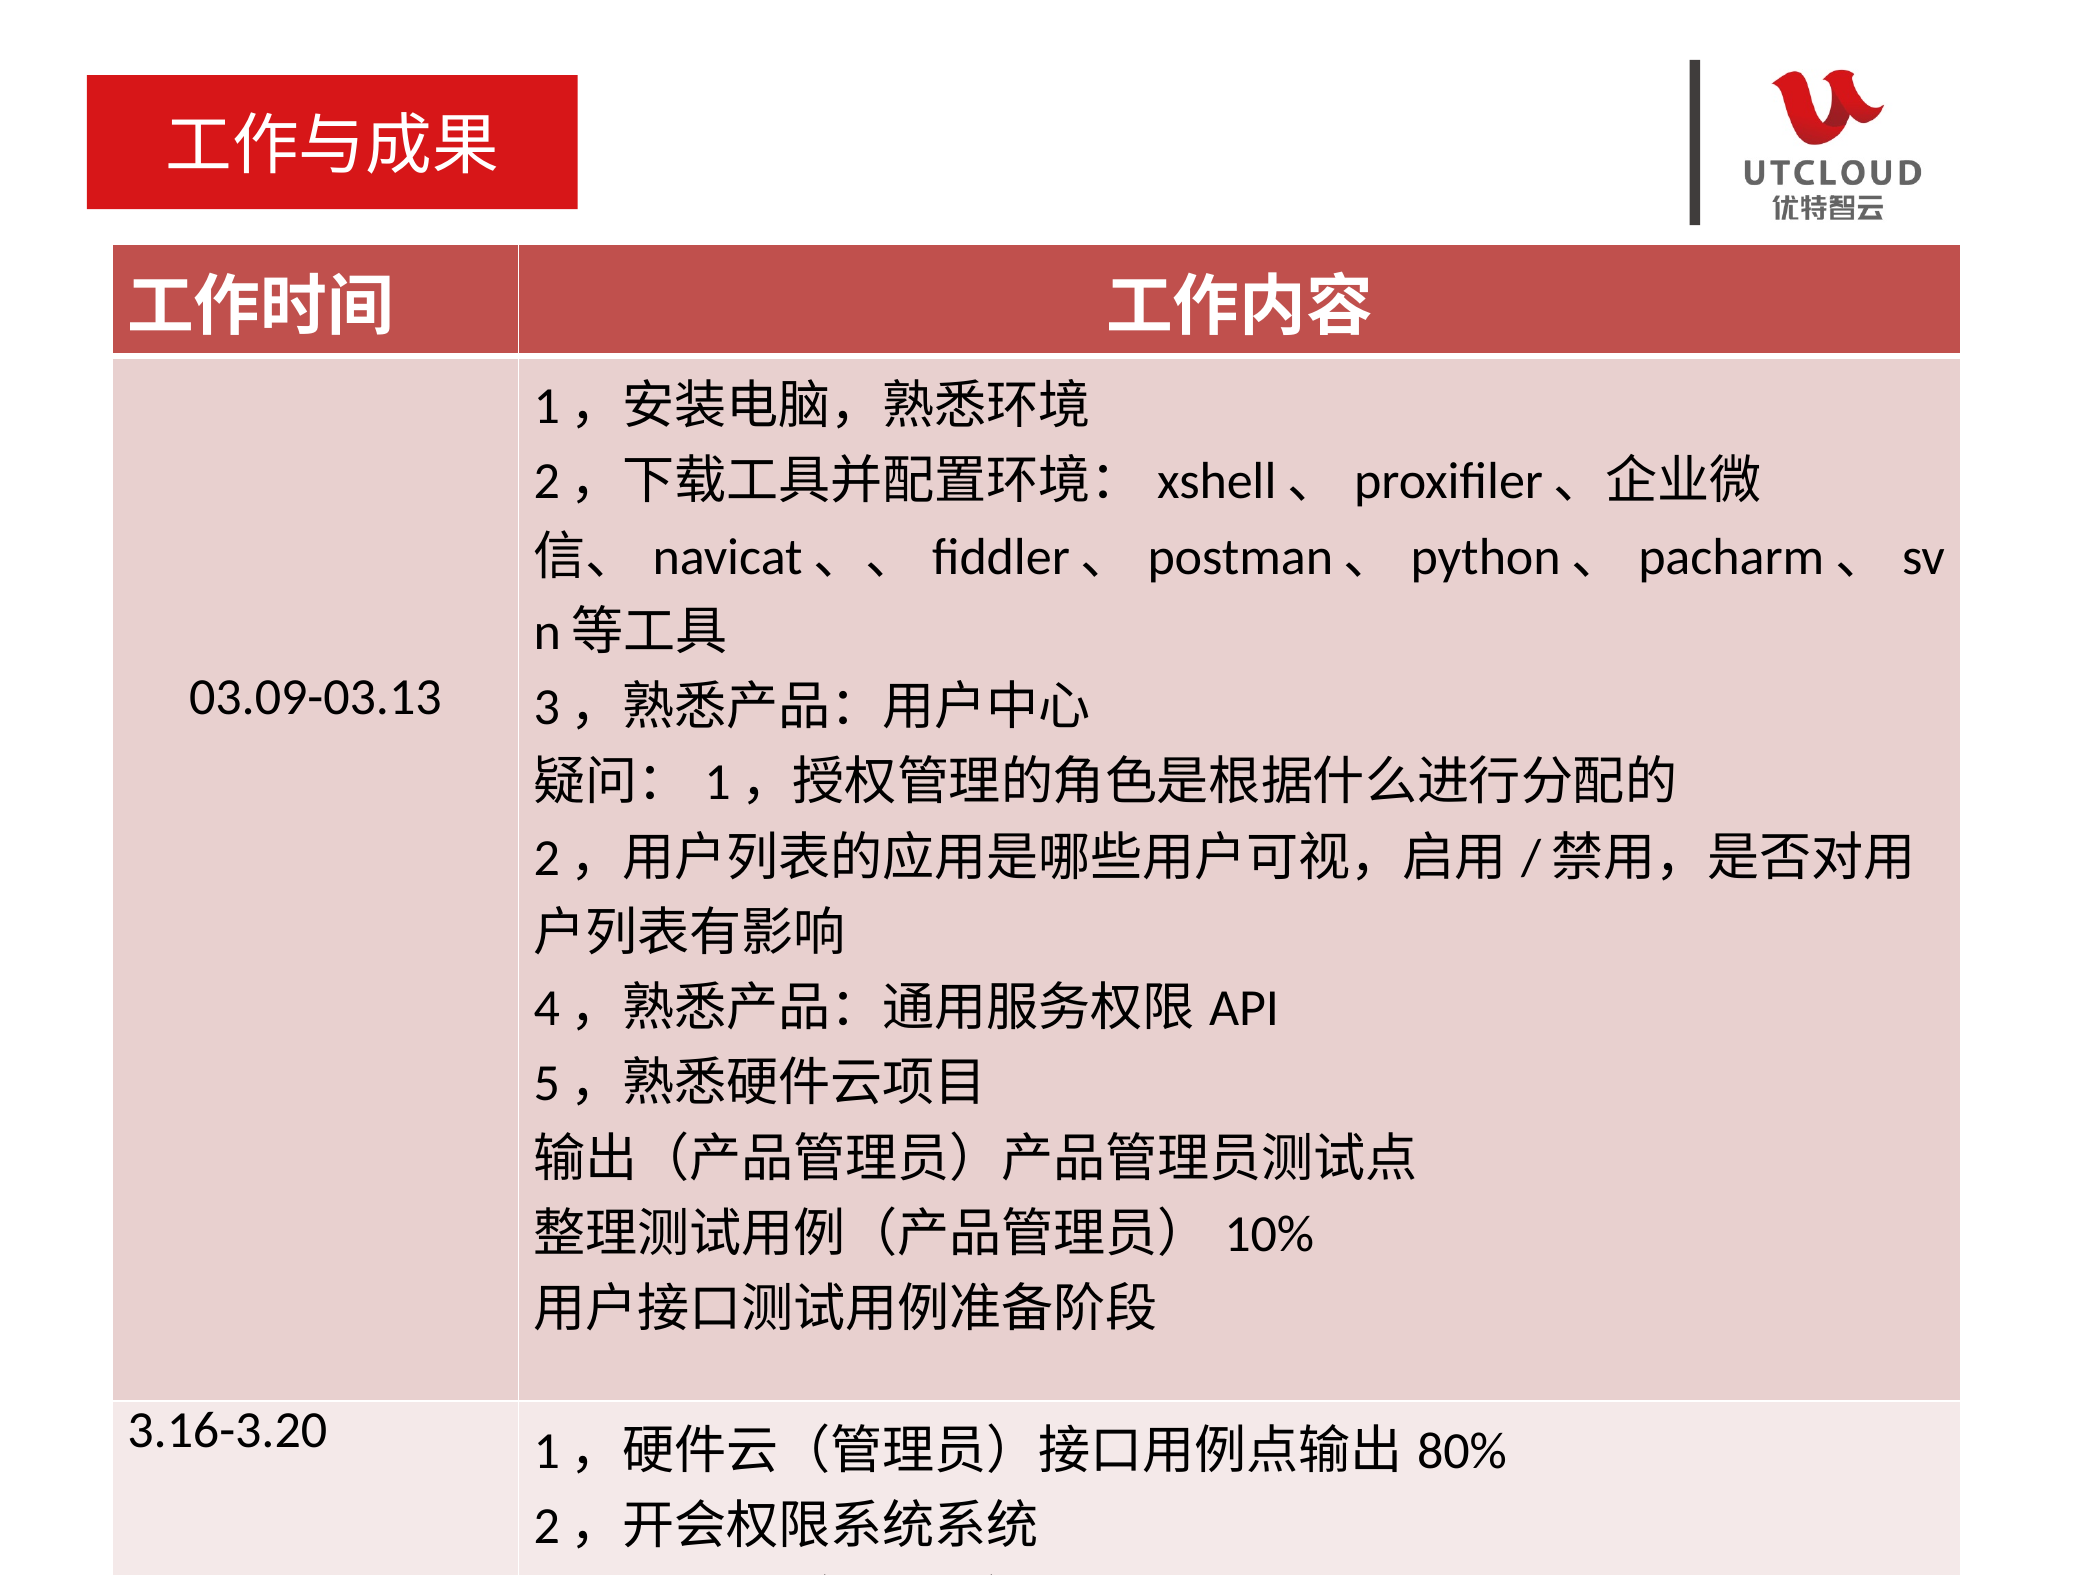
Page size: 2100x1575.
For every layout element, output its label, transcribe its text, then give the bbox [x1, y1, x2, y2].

table_header 工作内容 [519, 245, 1960, 353]
table_cell 1，安装电脑，熟悉环境 2，下载工具并配置环境：xshell、proxifiler、企业微信、navicat、、fiddler、postman、python、pacharm、svn等工具 3，熟悉产品：用户中心 疑问：1，授权管理的角色是根据什么进行分配的 2，用户列表的应用是哪些用户可视，启用/禁用，是否对用户列表有影响 4，熟悉产品：通用服务权限API 5，熟悉硬件云项目 输出（产品管理员）产品管理员测试点 整理测试用例（产品管理员）10% 用户接口测试用例准备阶段 [519, 359, 1960, 1400]
table_cell 3.16-3.20 [113, 1402, 518, 1575]
table_cell 1，硬件云（管理员）接口用例点输出80% 2，开会权限系统系统 3，硬件云（管理员）接口用例点输出100% 4， 硬件云（用户）接口用例输出100% 5，编写接口业务流程用例 [519, 1402, 1960, 1575]
text_box 工作与成果 [85, 73, 580, 211]
table_header 工作时间 [113, 245, 518, 353]
table_cell 03.09-03.13 [113, 359, 518, 1400]
picture [1694, 3, 1978, 287]
